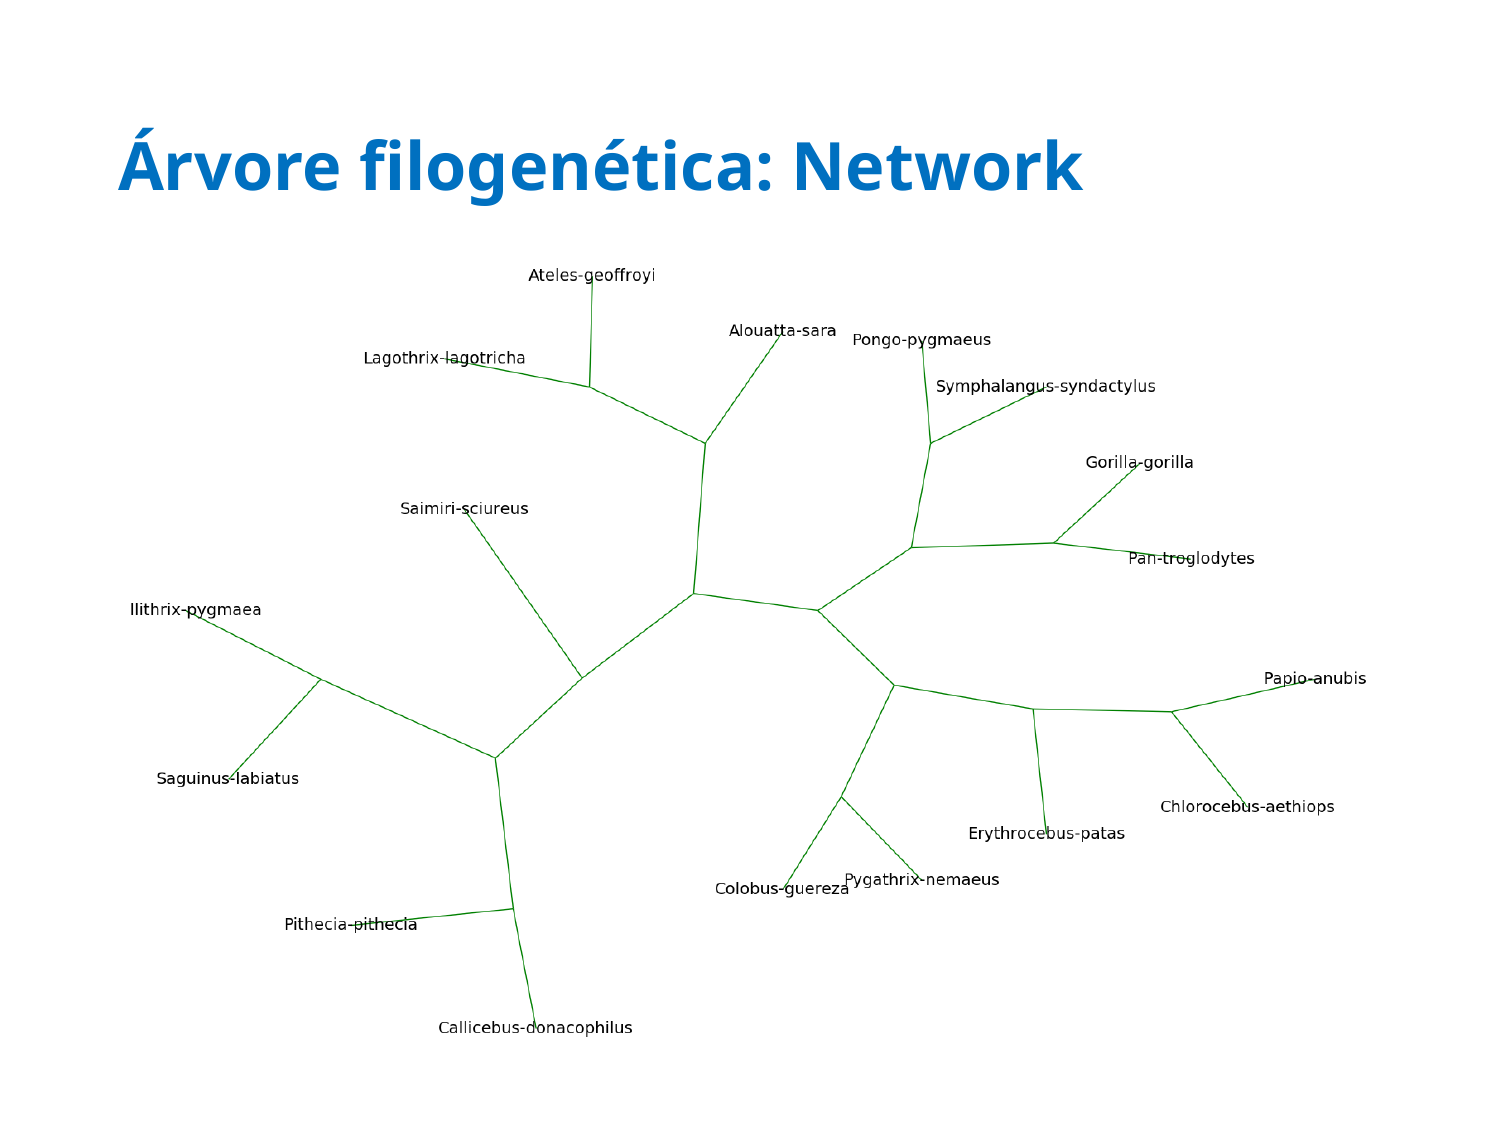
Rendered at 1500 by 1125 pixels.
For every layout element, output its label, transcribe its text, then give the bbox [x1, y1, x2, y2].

title Árvore filogenética: Network [103, 59, 1397, 278]
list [129, 238, 1371, 1066]
